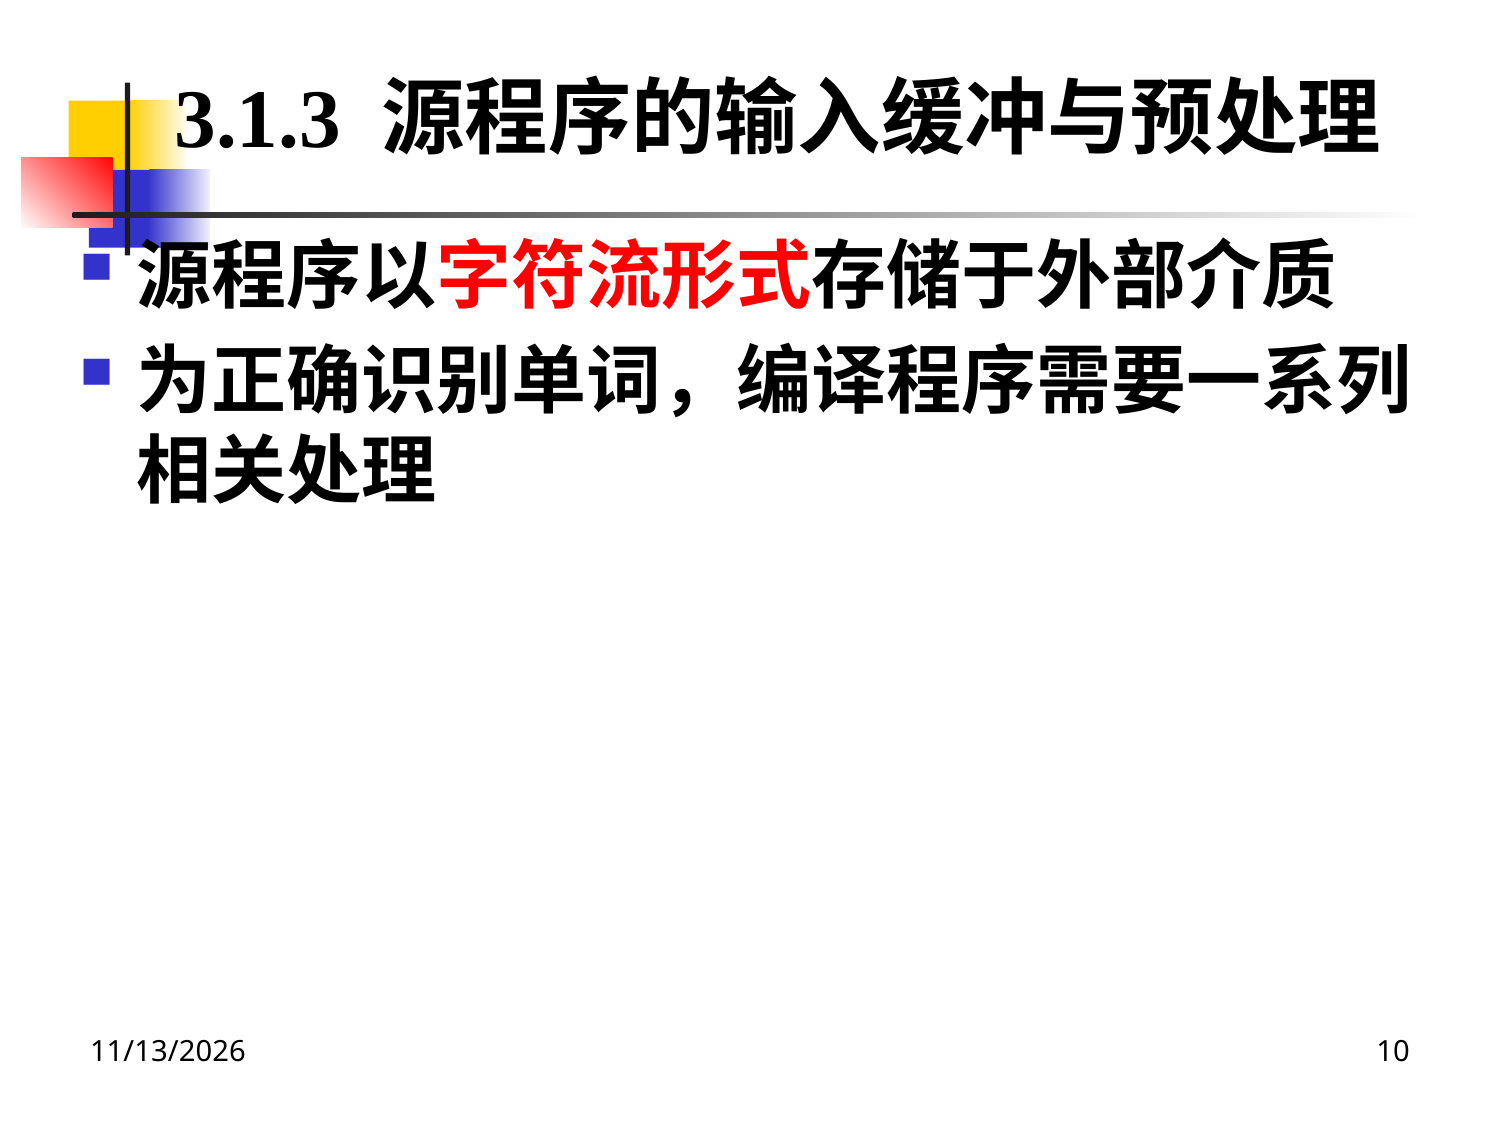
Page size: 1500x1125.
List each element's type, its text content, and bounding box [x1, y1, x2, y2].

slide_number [75, 1047, 425, 1103]
title 3.1.3 源程序的输入缓冲与预处理 [159, 66, 1452, 163]
slide_number 10 [1074, 1047, 1425, 1103]
list 源程序以字符流形式存储于外部介质 为正确识别单词，编译程序需要一系列相关处理 [64, 220, 1483, 1047]
